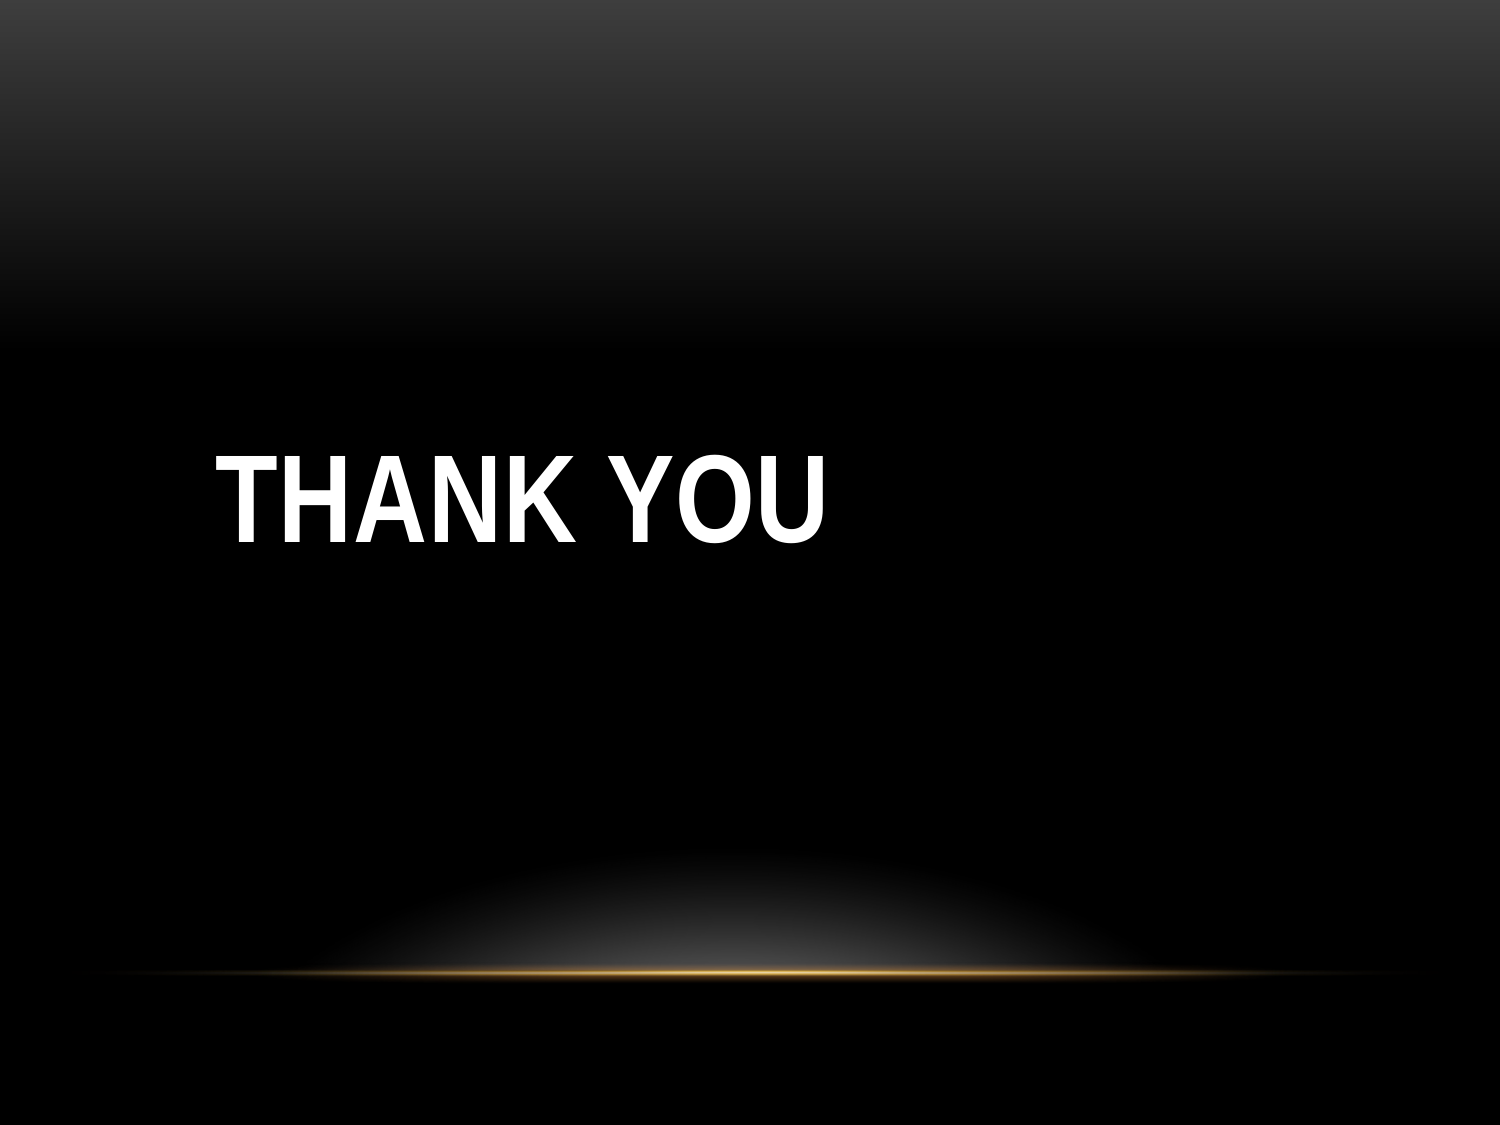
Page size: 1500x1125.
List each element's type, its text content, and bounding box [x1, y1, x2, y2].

picture [0, 0, 1500, 1125]
title Thank you [200, 387, 1500, 575]
